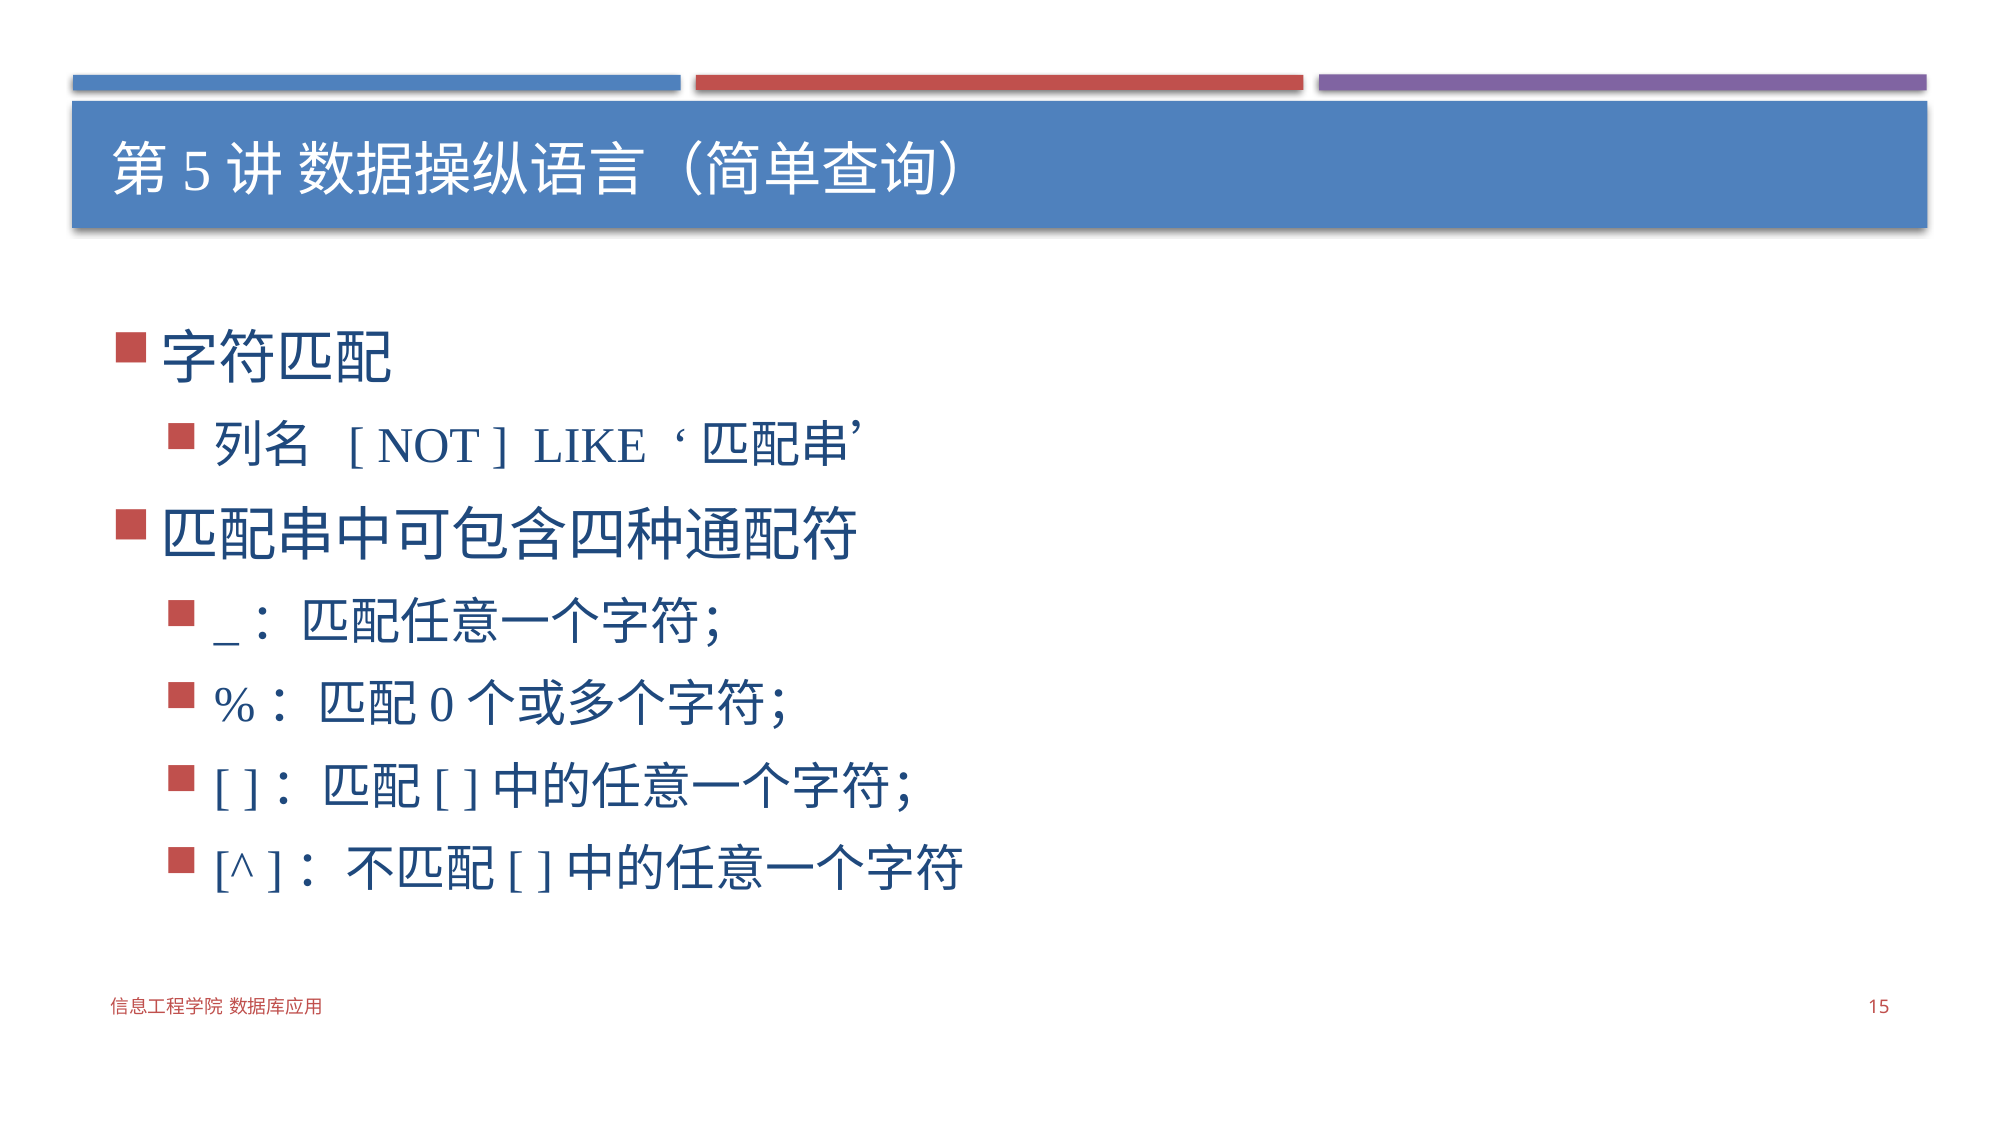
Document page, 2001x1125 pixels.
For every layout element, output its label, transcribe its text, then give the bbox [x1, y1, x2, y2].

slide_number 15 [1732, 977, 1905, 1037]
title 第5讲 数据操纵语言（简单查询） [95, 115, 1905, 210]
footer 信息工程学院 数据库应用 [95, 976, 1230, 1037]
list 字符匹配 列名 [ NOT ] LIKE ‘匹配串’ 匹配串中可包含四种通配符 _：匹配任意一个字符； %：匹配0个或多个字符； [ ]：匹配[ ]中的任意一个字符； [^ ]：不匹配[ ]中的任意一个字符 [95, 256, 1905, 962]
